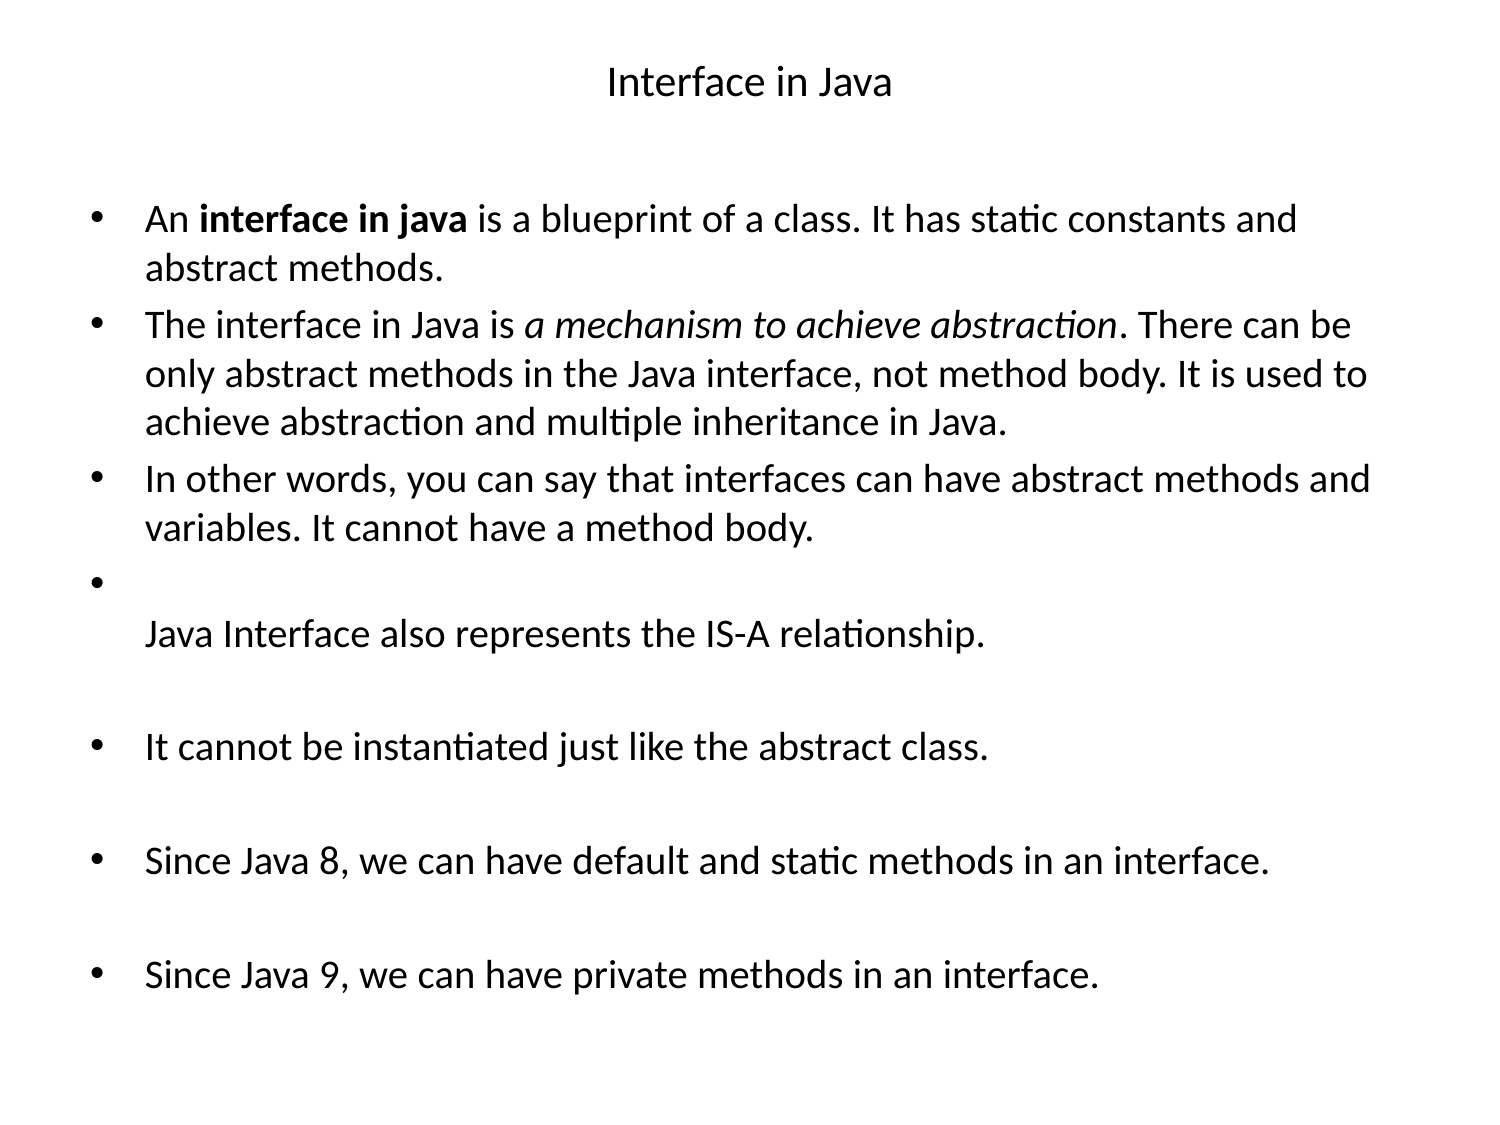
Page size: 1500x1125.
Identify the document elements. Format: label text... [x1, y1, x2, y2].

list An interface in java is a blueprint of a class. It has static constants and abstract methods. The interface in Java is a mechanism to achieve abstraction. There can be only abstract methods in the Java interface, not method body. It is used to achieve abstraction and multiple inheritance in Java. In other words, you can say that interfaces can have abstract methods and variables. It cannot have a method body. Java Interface also represents the IS-A relationship. It cannot be instantiated just like the abstract class. Since Java 8, we can have default and static methods in an interface. Since Java 9, we can have private methods in an interface. [75, 184, 1425, 1005]
title Interface in Java [75, 45, 1425, 114]
